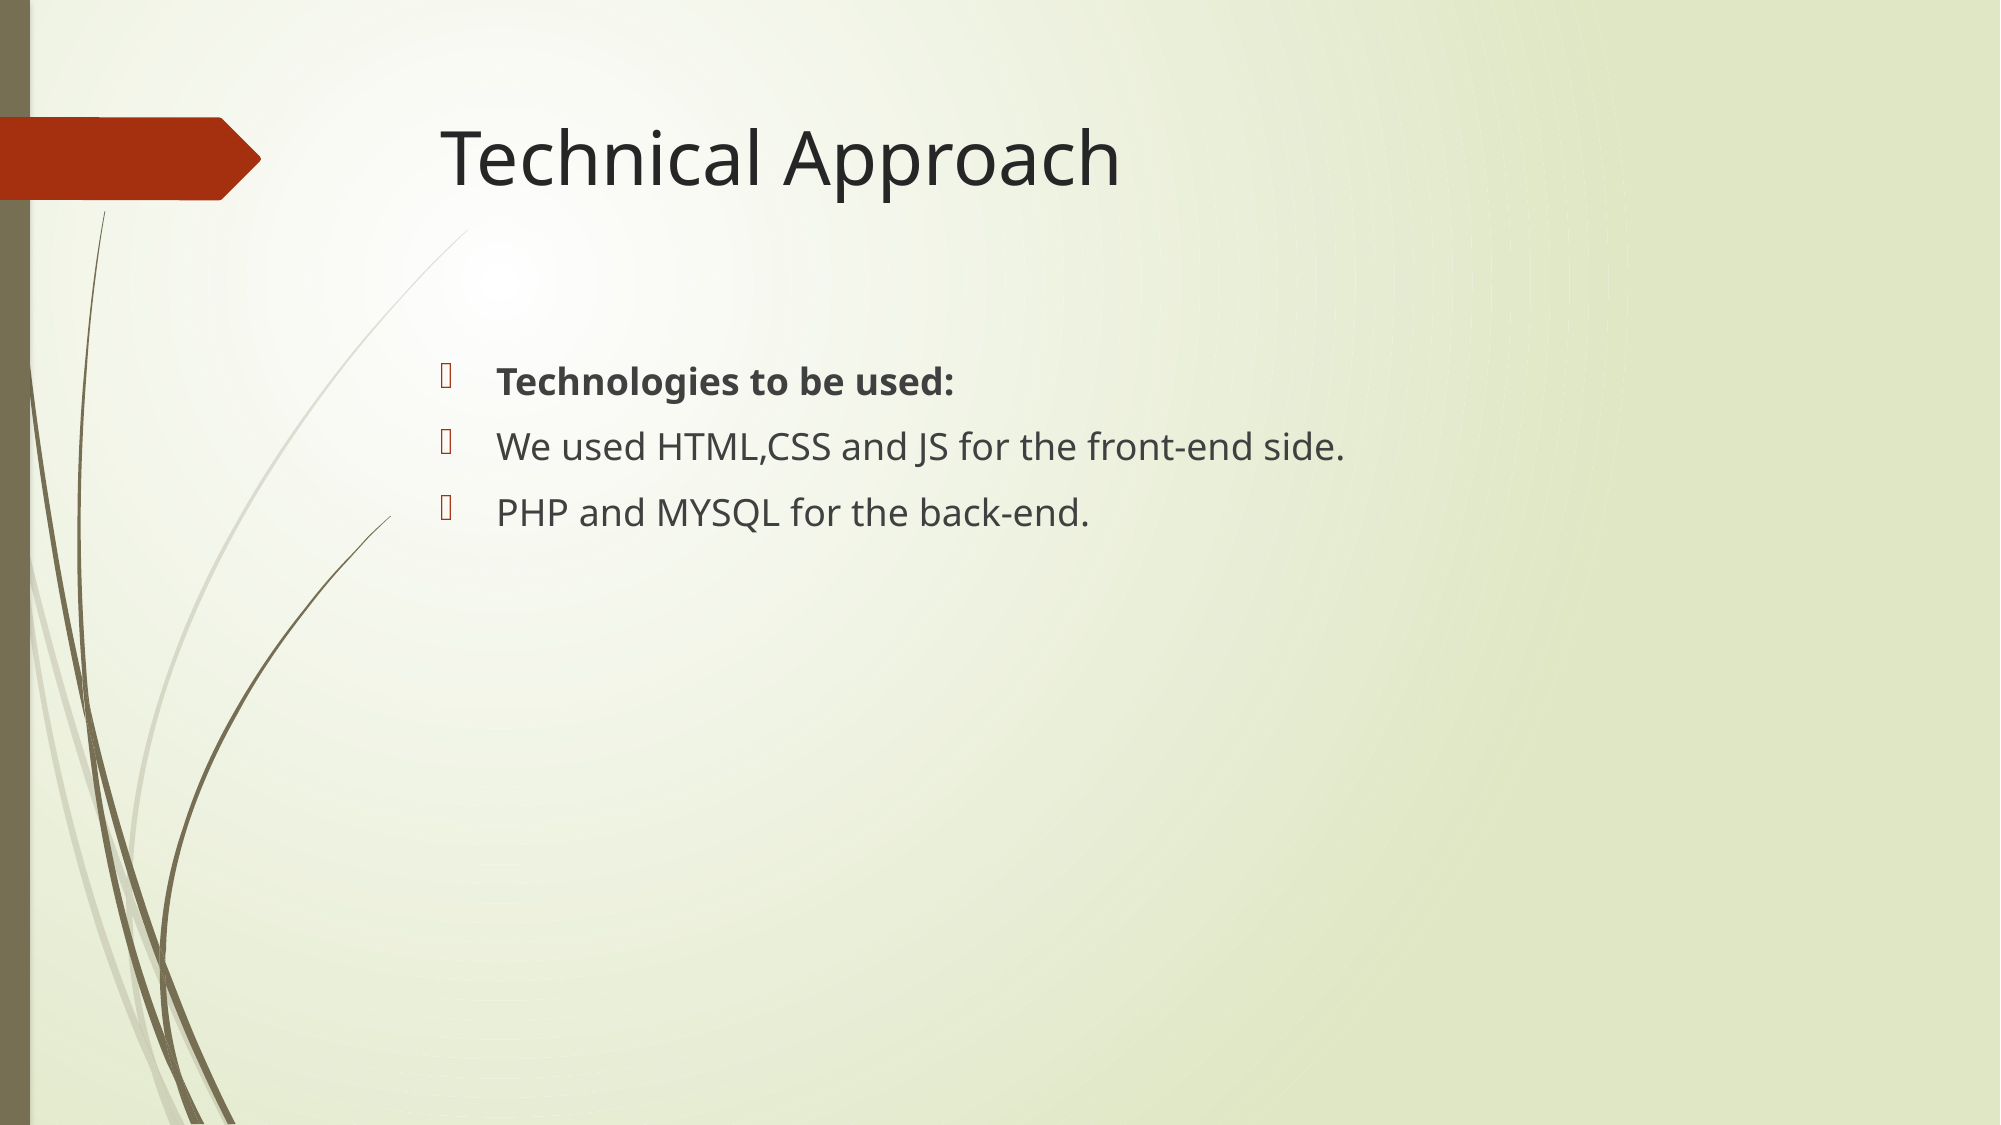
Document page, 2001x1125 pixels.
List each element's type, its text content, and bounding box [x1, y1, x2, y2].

title Technical Approach [425, 102, 1888, 313]
list Technologies to be used: We used HTML,CSS and JS for the front-end side. PHP and MYSQL for the back-end. [424, 350, 1888, 970]
